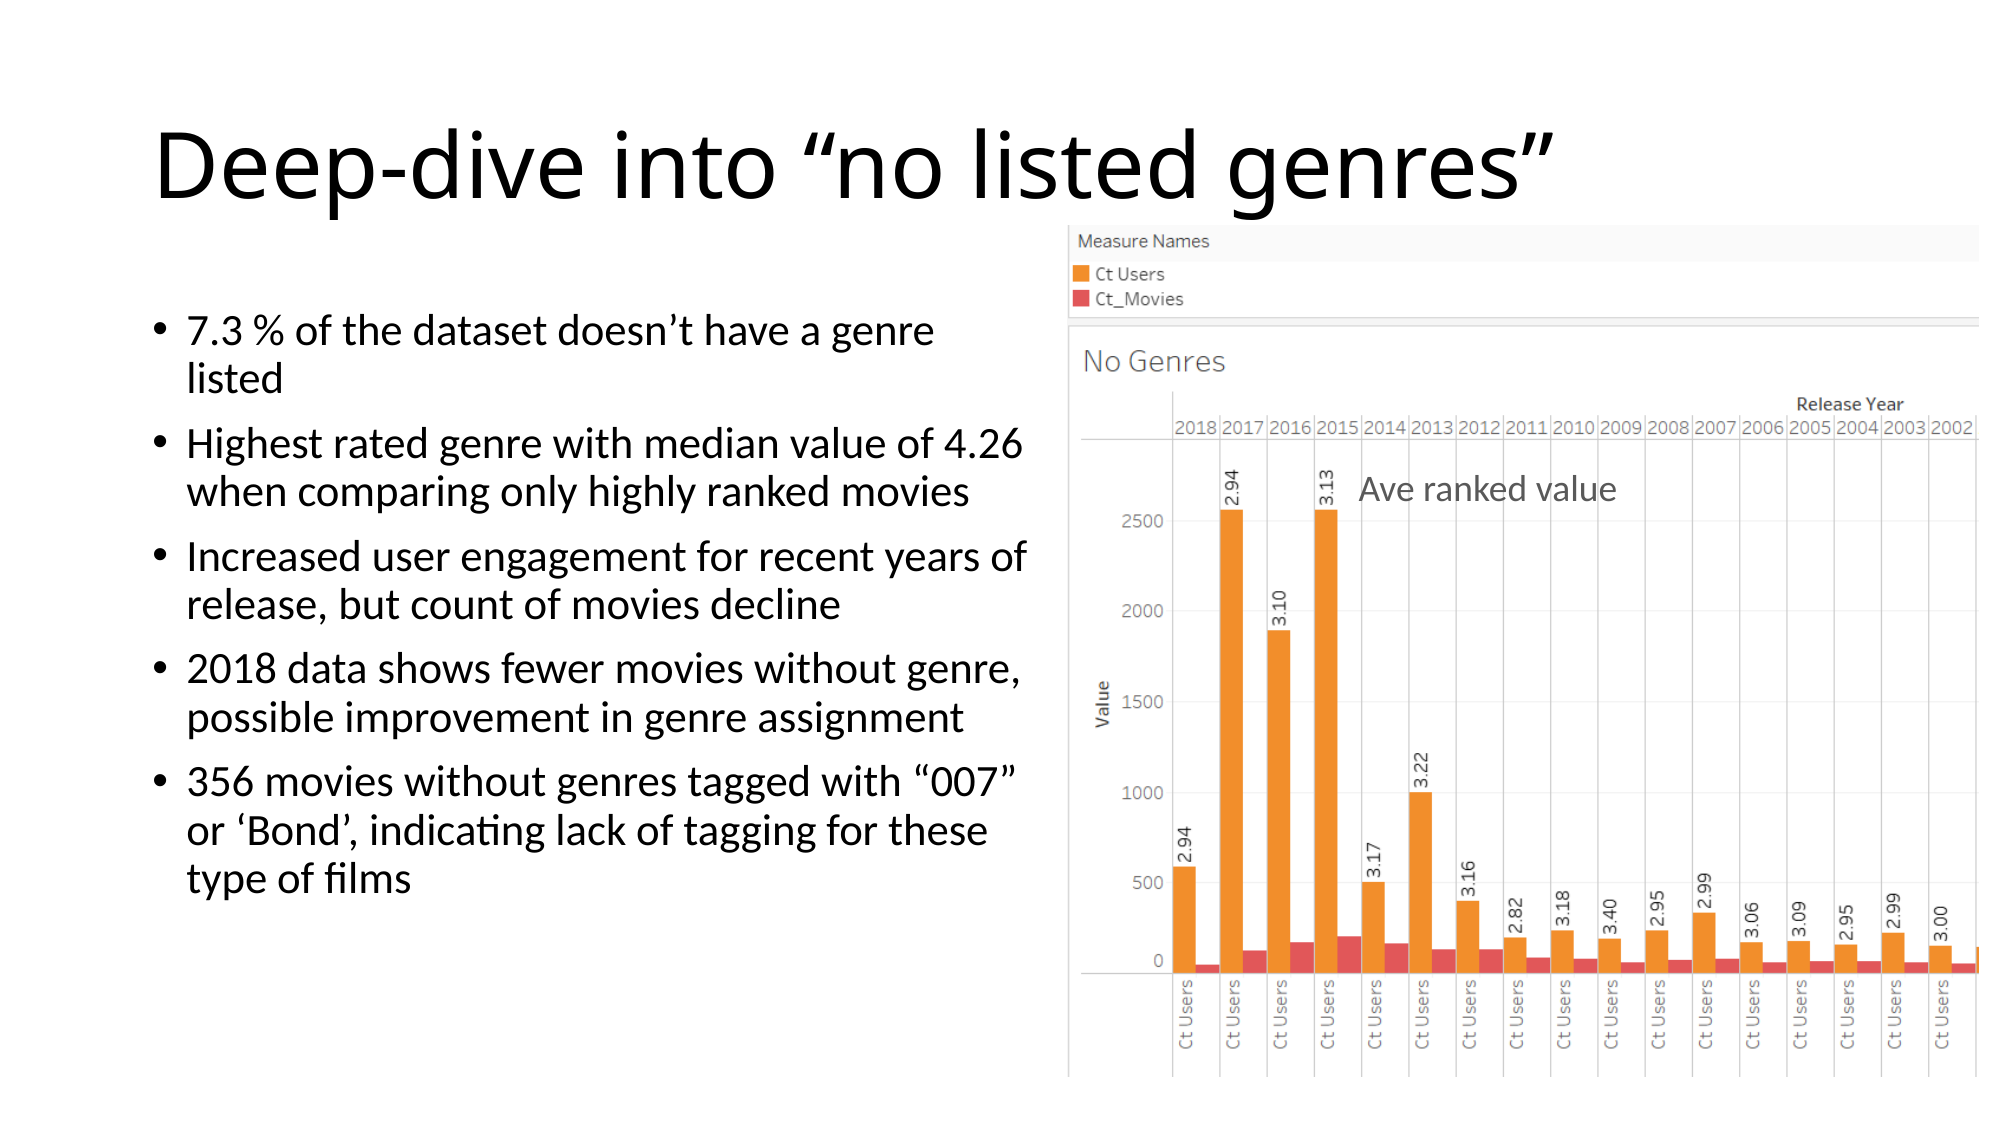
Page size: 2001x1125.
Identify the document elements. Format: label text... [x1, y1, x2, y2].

picture [1067, 225, 1979, 1077]
list 7.3 % of the dataset doesn’t have a genre listed Highest rated genre with median value of 4.26 when comparing only highly ranked movies Increased user engagement for recent years of release, but count of movies decline 2018 data shows fewer movies without genre, possible improvement in genre assignment 356 movies without genres tagged with “007” or ‘Bond’, indicating lack of tagging for these type of films [137, 299, 1049, 1014]
title Deep-dive into “no listed genres” [137, 59, 1863, 278]
